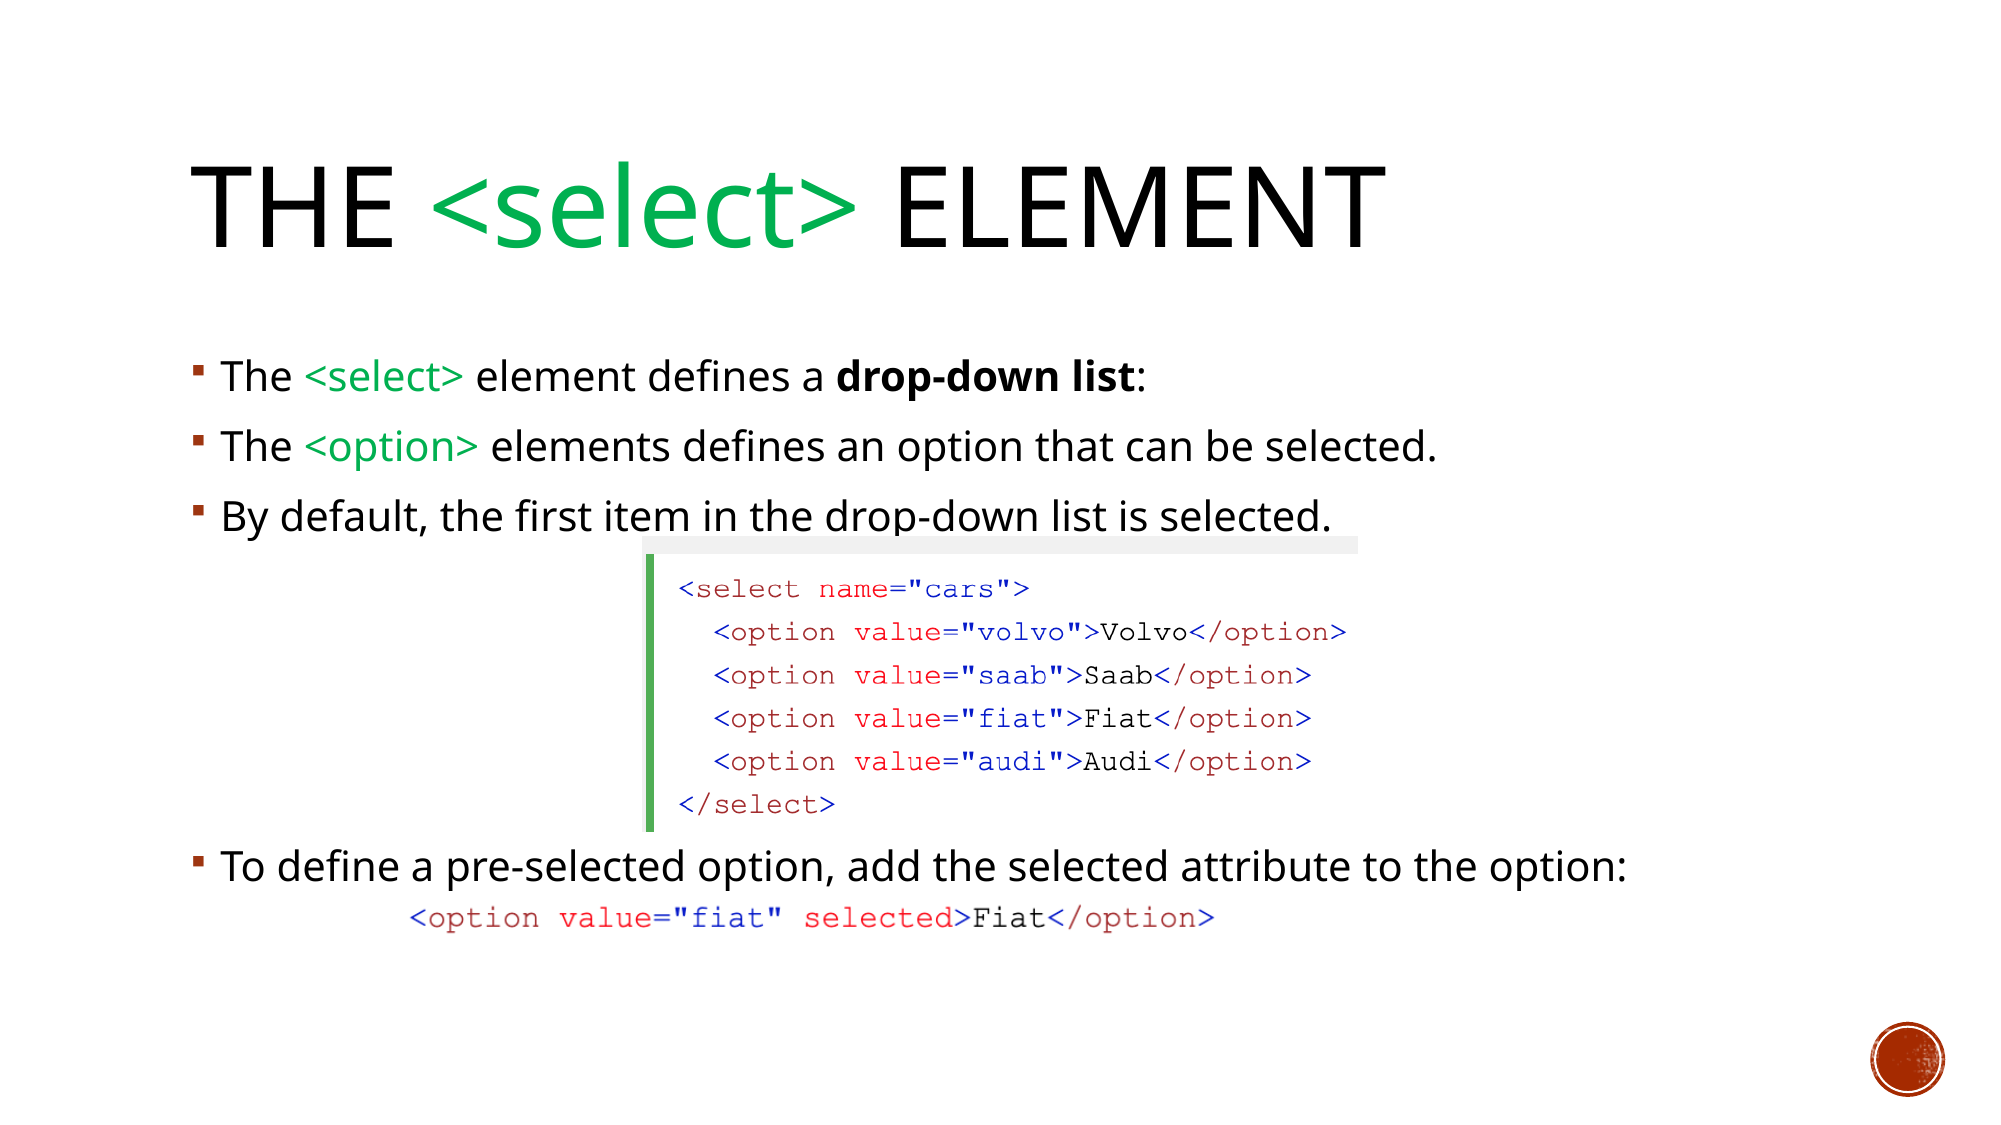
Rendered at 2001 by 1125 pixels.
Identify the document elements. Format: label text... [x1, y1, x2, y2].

picture [642, 536, 1358, 832]
title The <select> Element [175, 79, 1826, 344]
picture [388, 895, 1234, 946]
list The <select> element defines a drop-down list: The <option> elements defines an option that can be selected. By default, the first item in the drop-down list is selected. To define a pre-selected option, add the selected attribute to the option: [175, 348, 1826, 1013]
